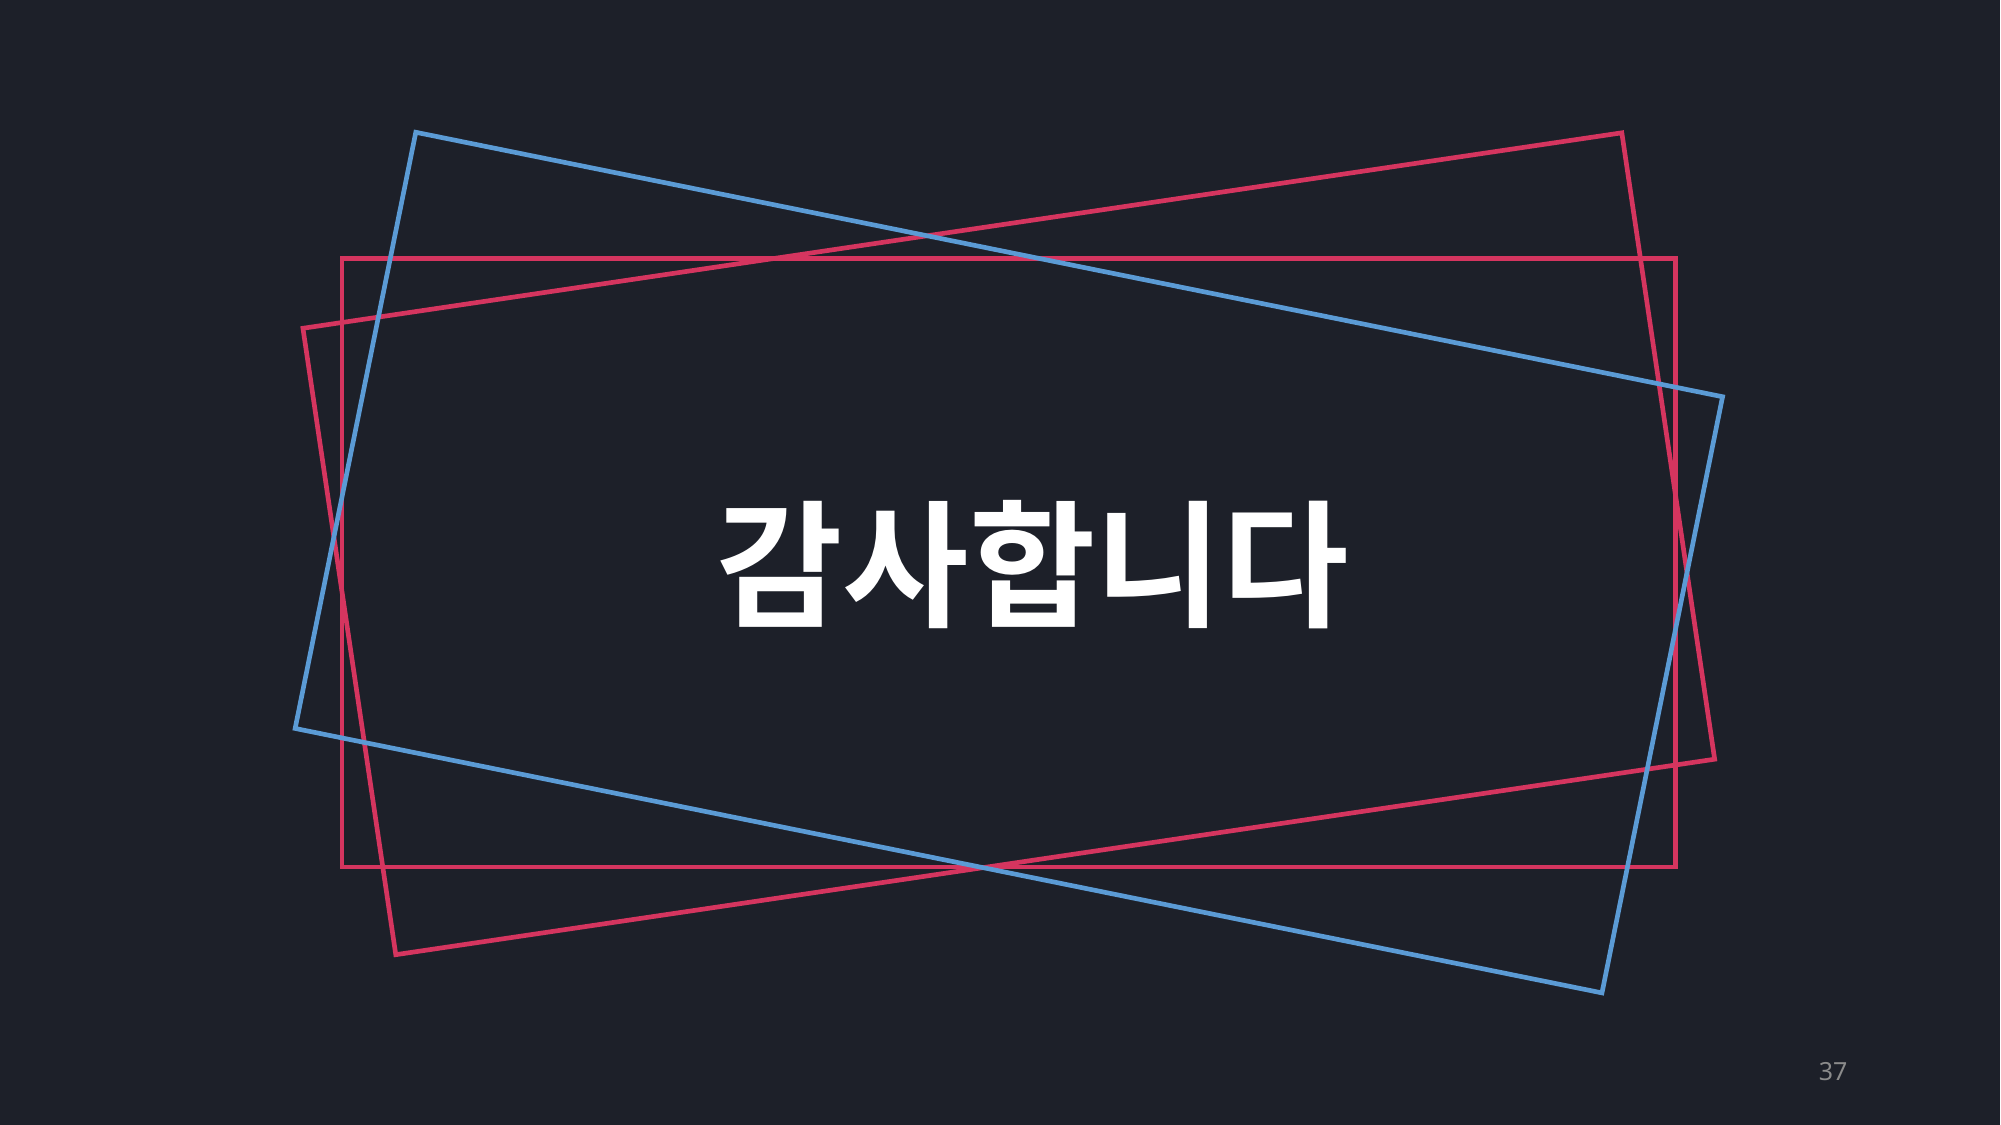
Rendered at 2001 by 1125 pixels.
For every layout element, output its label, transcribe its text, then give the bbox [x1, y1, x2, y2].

text_box [341, 739, 381, 868]
text_box [1642, 258, 1676, 386]
text_box [929, 131, 1660, 382]
text_box [293, 131, 1724, 995]
text_box [363, 744, 981, 956]
text_box [341, 258, 389, 321]
text_box [1629, 767, 1676, 868]
text_box [1649, 573, 1716, 770]
slide_number 37 [1412, 1042, 1863, 1103]
text_box [301, 316, 377, 536]
